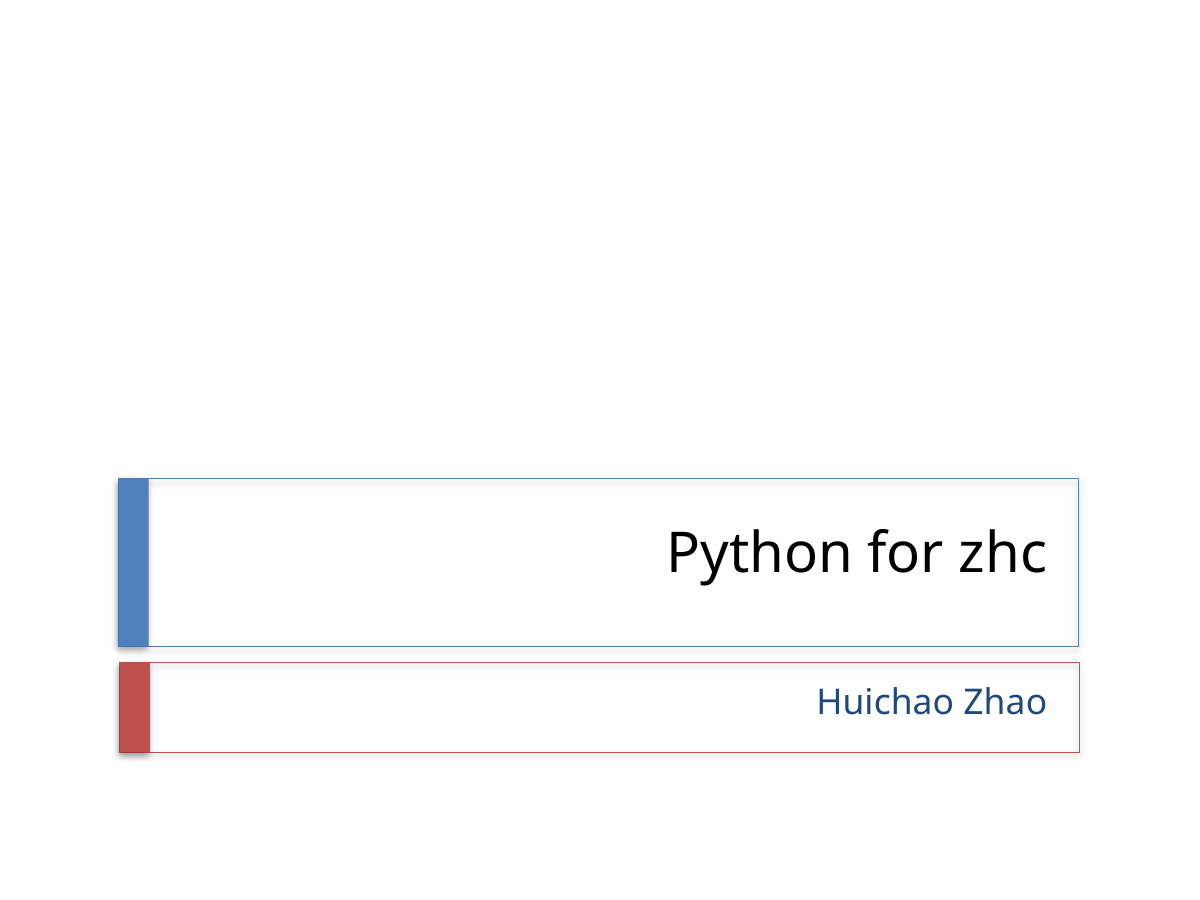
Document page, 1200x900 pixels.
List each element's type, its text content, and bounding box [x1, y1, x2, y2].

subtitle Huichao Zhao [159, 672, 1060, 743]
title Python for zhc [159, 510, 1060, 640]
